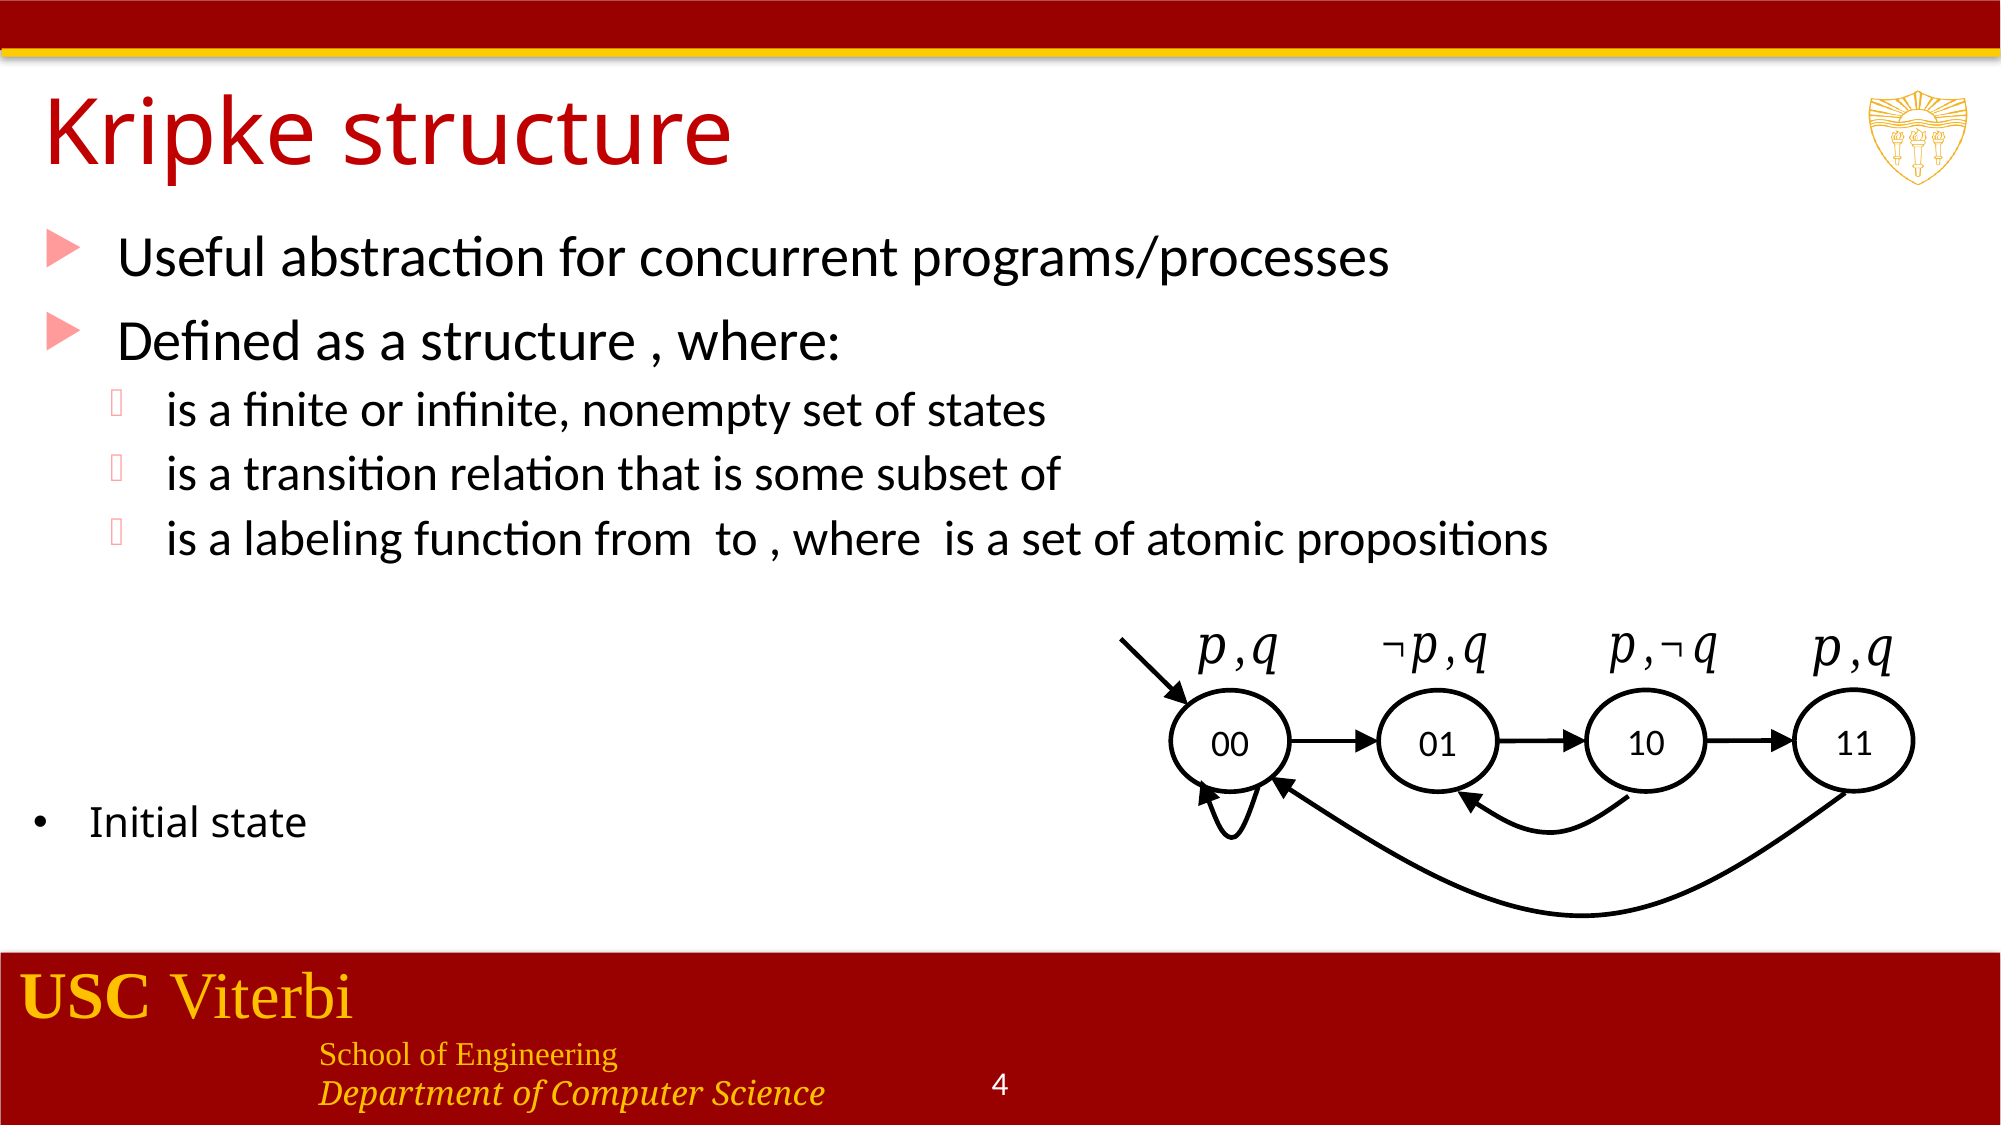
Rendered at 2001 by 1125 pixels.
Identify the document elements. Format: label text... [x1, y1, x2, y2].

title Kripke structure [27, 70, 1819, 199]
picture [1836, 76, 2000, 199]
slide_number 4 [774, 1051, 1225, 1112]
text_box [1120, 614, 1914, 916]
